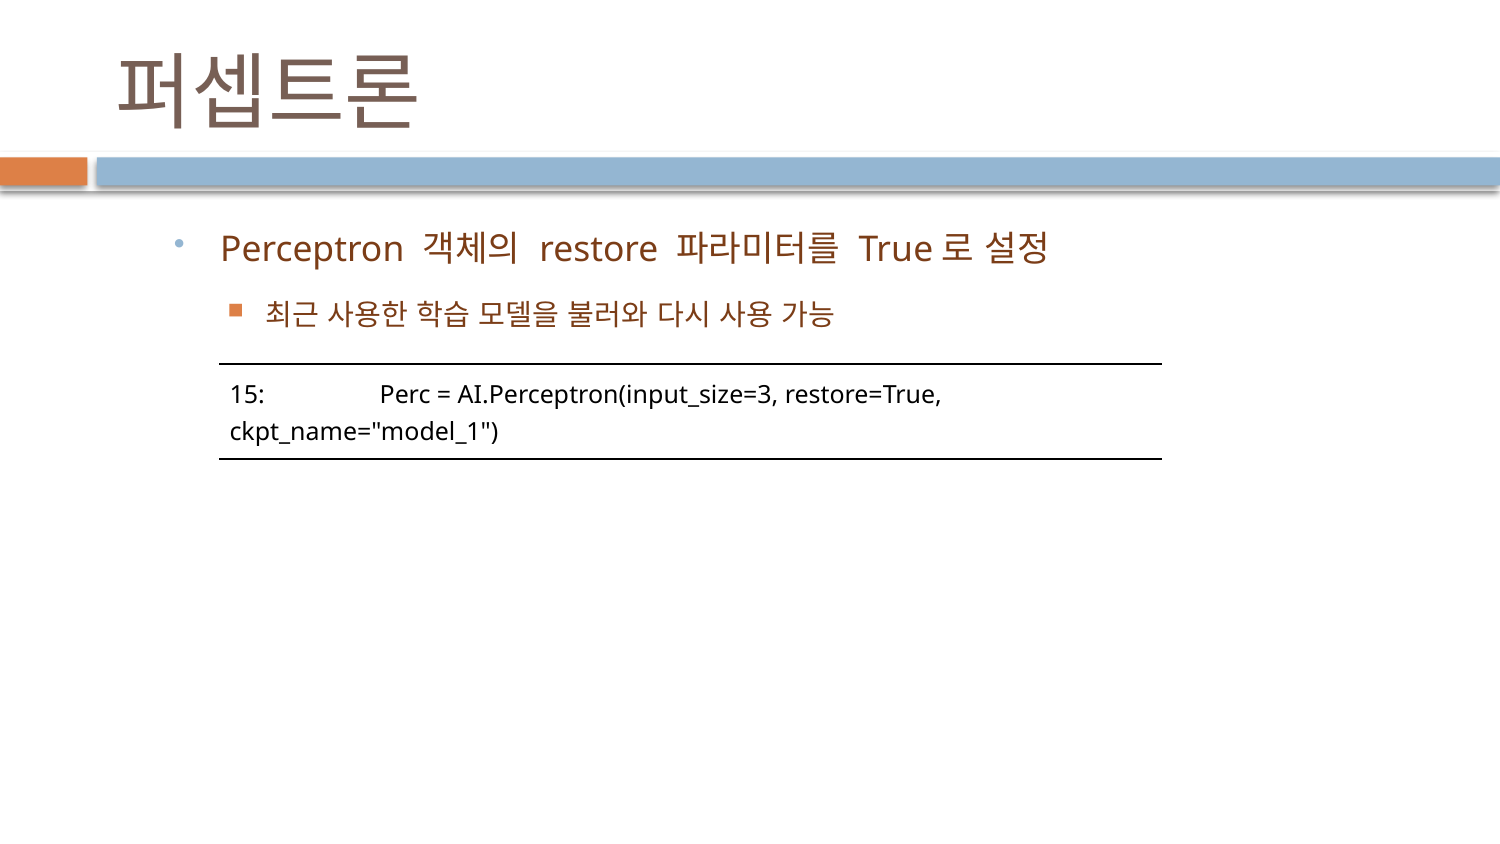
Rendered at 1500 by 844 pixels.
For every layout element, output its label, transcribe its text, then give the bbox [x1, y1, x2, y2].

list Perceptron 객체의 restore 파라미터를 True로 설정 최근 사용한 학습 모델을 불러와 다시 사용 가능 [100, 196, 1500, 777]
table_header 15: Perc = AI.Perceptron(input_size=3, restore=True, ckpt_name="model_1") [219, 365, 1162, 458]
title 퍼셉트론 [100, 28, 1438, 150]
